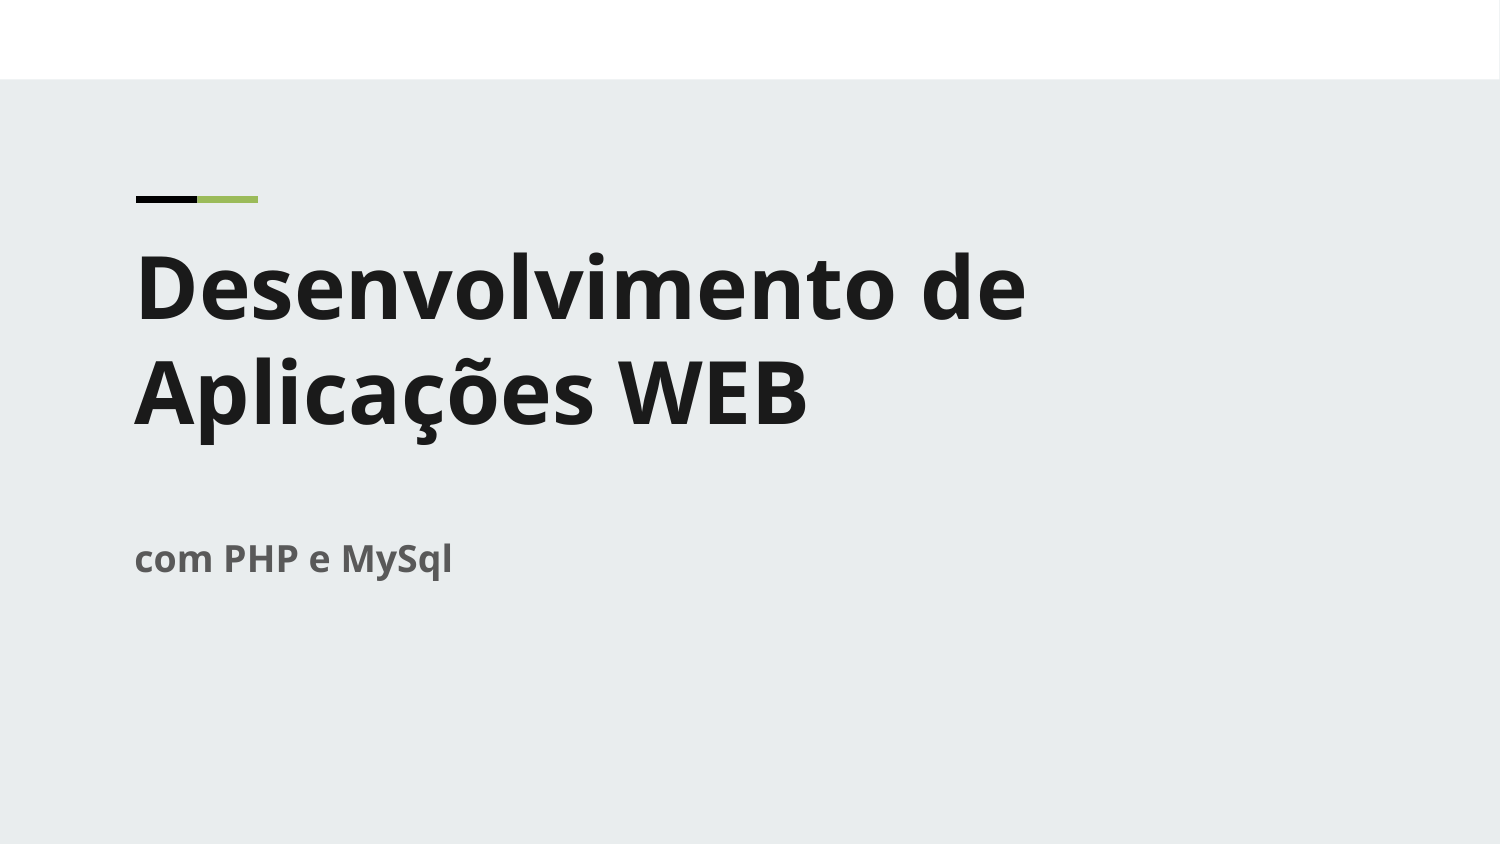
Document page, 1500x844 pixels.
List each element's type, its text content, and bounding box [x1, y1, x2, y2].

text_box com PHP e MySql [119, 520, 1381, 609]
text_box Desenvolvimento de Aplicações WEB [119, 216, 1381, 490]
